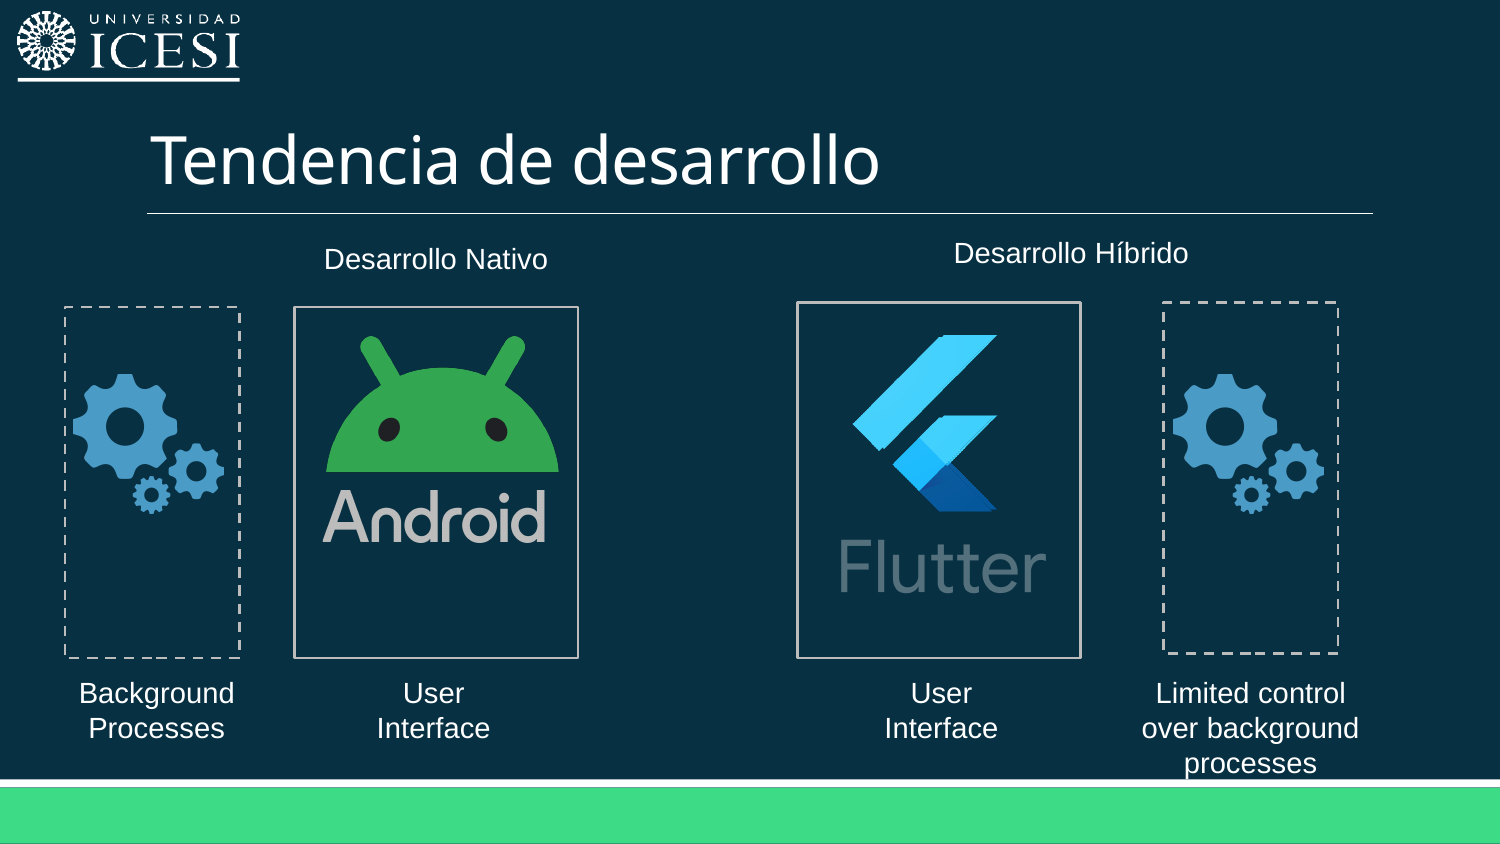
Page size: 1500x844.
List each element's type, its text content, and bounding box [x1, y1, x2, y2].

picture [849, 332, 1034, 514]
picture [73, 374, 225, 514]
text_box [796, 301, 1082, 659]
text_box Desarrollo Nativo [135, 232, 738, 283]
picture [1172, 374, 1324, 514]
picture [828, 519, 1055, 611]
picture [17, 11, 241, 82]
text_box Tendencia de desarrollo [135, 35, 1373, 214]
text_box [293, 306, 579, 659]
text_box Limited control over background processes [1111, 666, 1390, 787]
text_box User Interface [294, 666, 573, 752]
text_box [1162, 301, 1339, 655]
picture [321, 490, 551, 544]
text_box Background Processes [17, 666, 294, 752]
picture [313, 335, 560, 476]
text_box Desarrollo Híbrido [770, 227, 1373, 278]
text_box [64, 306, 241, 659]
text_box User Interface [802, 666, 1081, 752]
